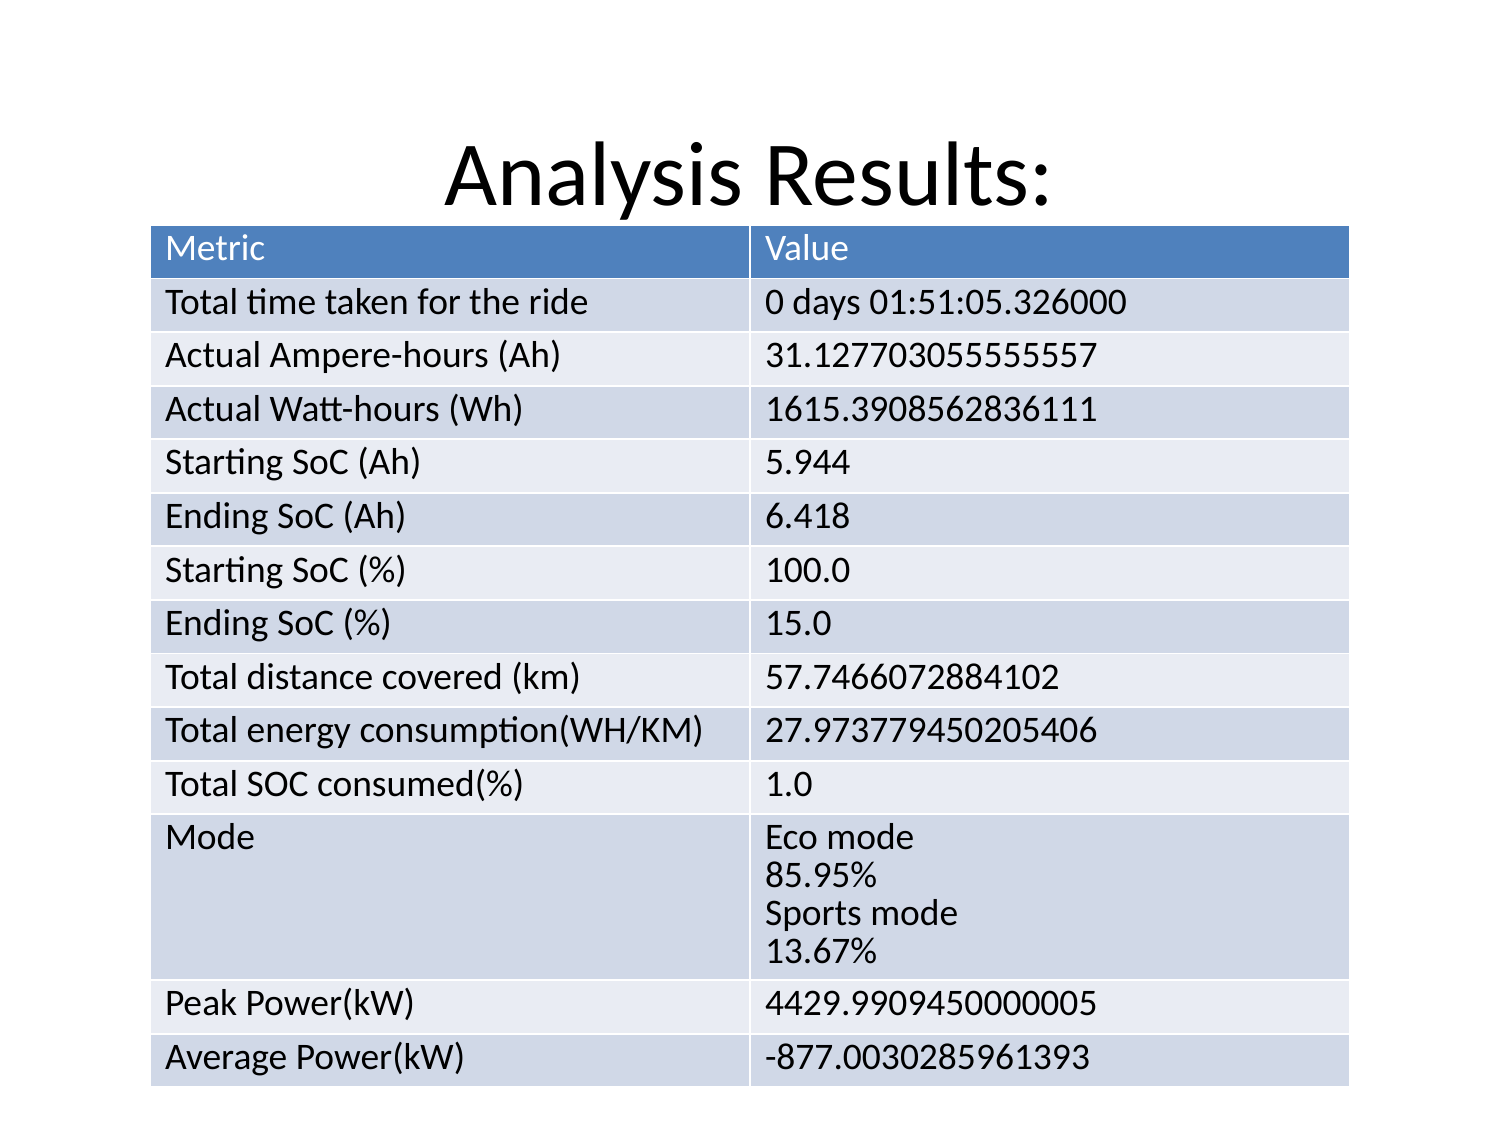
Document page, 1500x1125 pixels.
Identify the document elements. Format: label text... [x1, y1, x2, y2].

table_cell Ending SoC (%) [151, 601, 749, 653]
table_cell Starting SoC (Ah) [151, 440, 749, 492]
table_cell Total energy consumption(WH/KM) [151, 708, 749, 760]
table_cell Mode [151, 815, 749, 979]
title Analysis Results: [75, 75, 1425, 263]
table_cell 0 days 01:51:05.326000 [751, 279, 1349, 331]
table_cell Starting SoC (%) [151, 547, 749, 599]
table_cell Average Power(kW) [151, 1035, 749, 1086]
table_cell Total distance covered (km) [151, 654, 749, 706]
table_cell 1615.3908562836111 [751, 387, 1349, 438]
table_cell -877.0030285961393 [751, 1035, 1349, 1086]
table_cell 57.7466072884102 [751, 654, 1349, 706]
table_cell 5.944 [751, 440, 1349, 492]
table_cell Total SOC consumed(%) [151, 762, 749, 813]
table_cell 31.127703055555557 [751, 333, 1349, 385]
table_header Metric [151, 226, 749, 278]
table_header Value [751, 226, 1349, 278]
table_cell 6.418 [751, 494, 1349, 545]
table_cell 4429.9909450000005 [751, 981, 1349, 1033]
table_cell Peak Power(kW) [151, 981, 749, 1033]
table_cell Total time taken for the ride [151, 279, 749, 331]
table_cell Actual Ampere-hours (Ah) [151, 333, 749, 385]
table_cell Actual Watt-hours (Wh) [151, 387, 749, 438]
table_cell 100.0 [751, 547, 1349, 599]
table_cell Eco mode 85.95% Sports mode 13.67% [751, 815, 1349, 979]
table_cell 15.0 [751, 601, 1349, 653]
table_cell 27.973779450205406 [751, 708, 1349, 760]
table_cell 1.0 [751, 762, 1349, 813]
table_cell Ending SoC (Ah) [151, 494, 749, 545]
